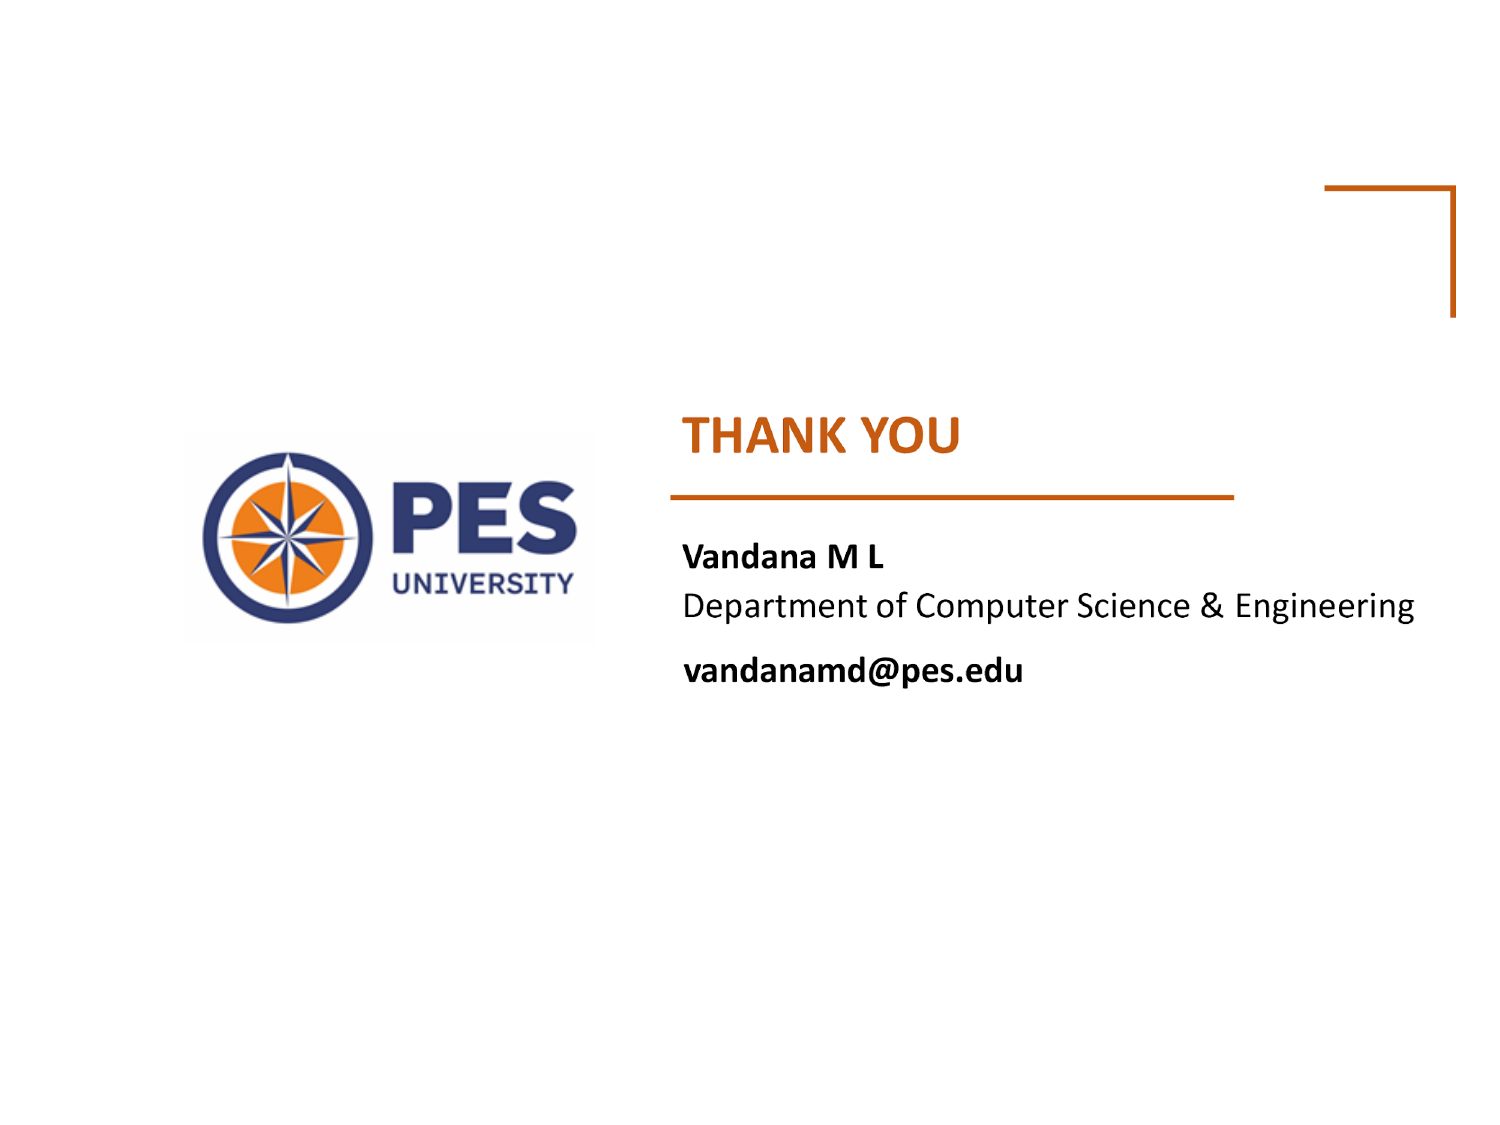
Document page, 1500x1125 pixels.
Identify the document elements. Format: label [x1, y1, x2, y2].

picture [182, 141, 1500, 987]
